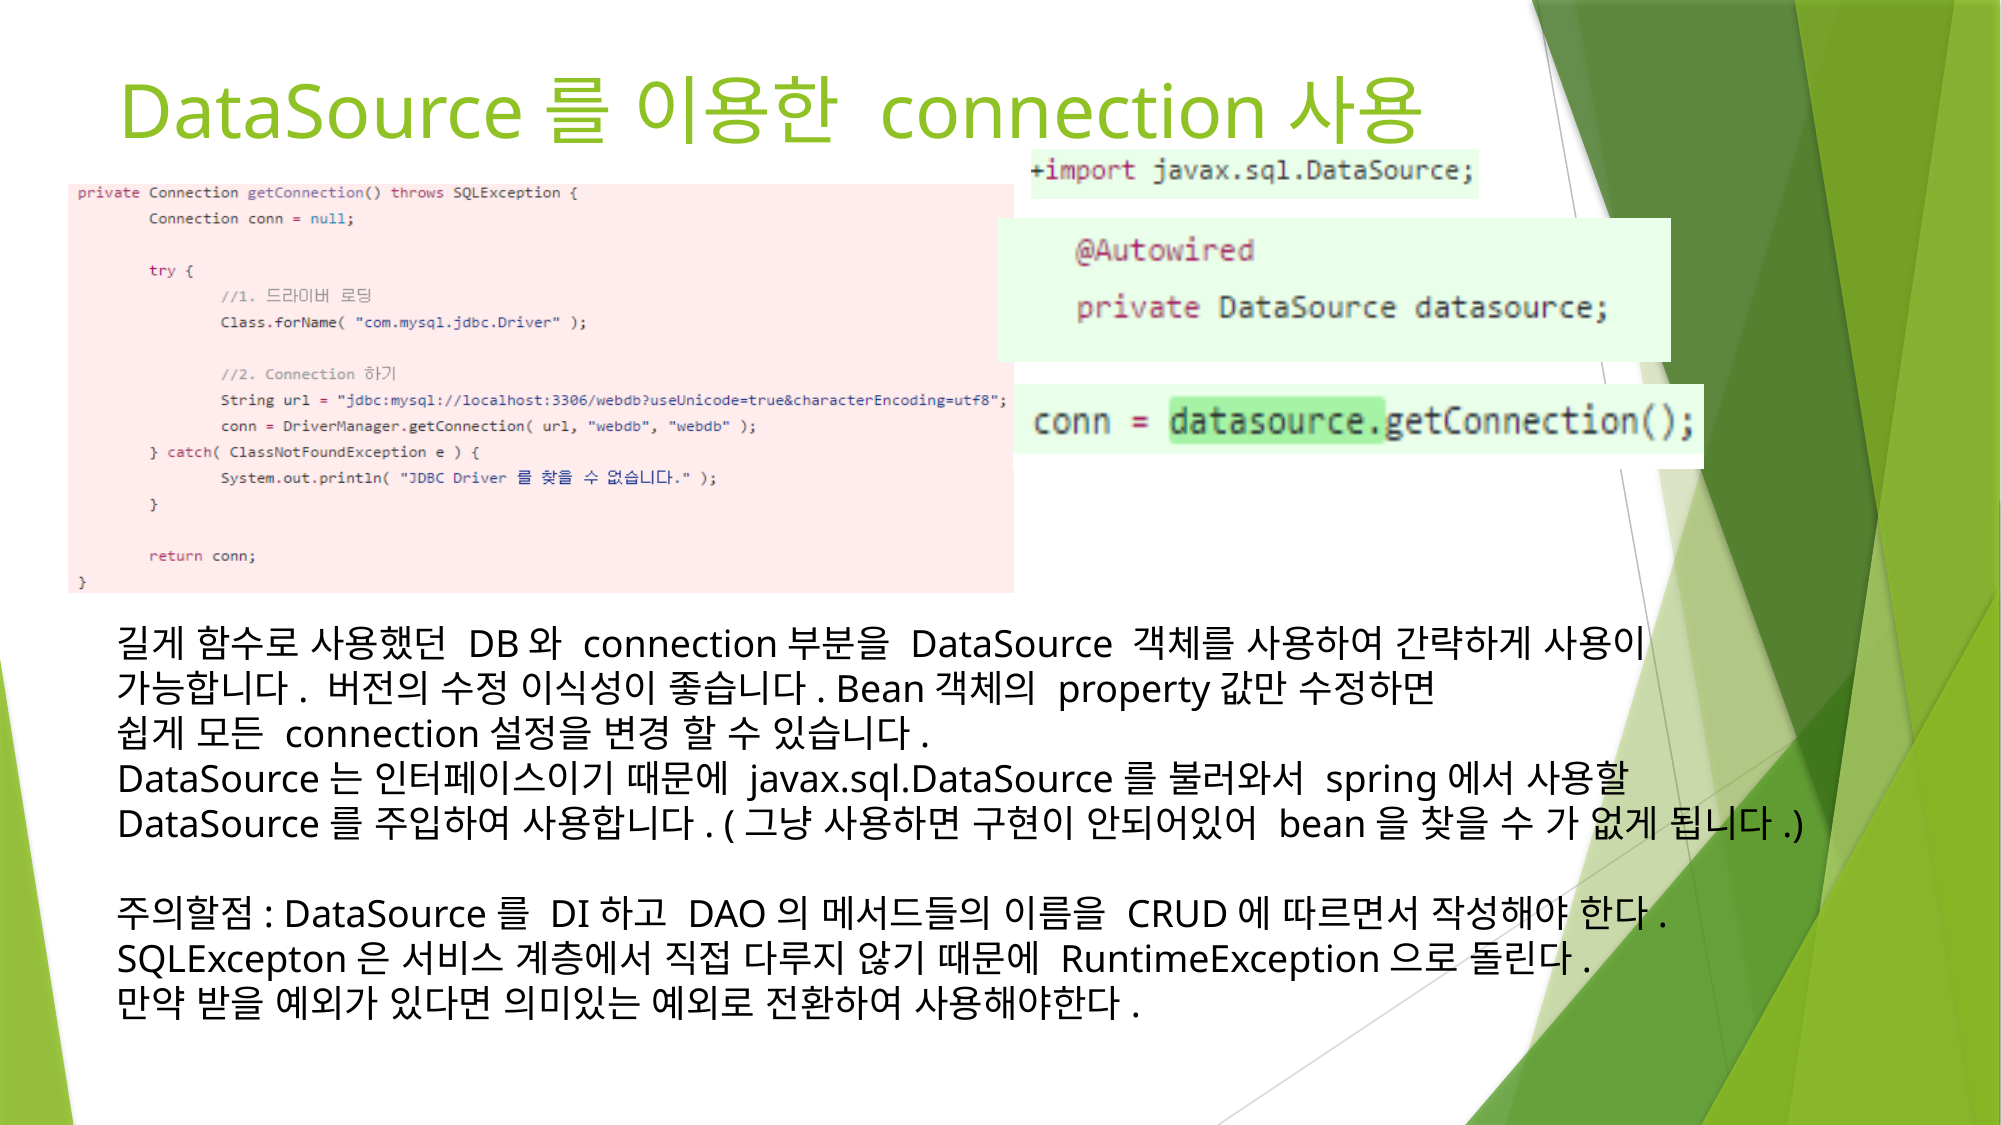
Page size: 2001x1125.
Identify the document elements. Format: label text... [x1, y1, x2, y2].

title DataSource를 이용한 connection사용 [103, 56, 1514, 217]
picture [1030, 149, 1479, 200]
text_box 길게 함수로 사용했던 DB와 connection부분을 DataSource 객체를 사용하여 간략하게 사용이 가능합니다. 버전의 수정 이식성이 좋습니다. Bean객체의 property값만 수정하면 쉽게 모든 connection설정을 변경 할 수 있습니다. DataSource는 인터페이스이기 때문에 javax.sql.DataSource를 불러와서 spring에서 사용할 DataSource를 주입하여 사용합니다. (그냥 사용하면 구현이 안되어있어 bean을 찾을 수 가 없게 됩니다.) 주의할점: DataSource를 DI하고 DAO의 메서드들의 이름을 CRUD에 따르면서 작성해야 한다. SQLExcepton은 서비스 계층에서 직접 다루지 않기 때문에 RuntimeException으로 돌린다. 만약 받을 예외가 있다면 의미있는 예외로 전환하여 사용해야한다. [102, 612, 1819, 1032]
picture [68, 184, 1705, 594]
